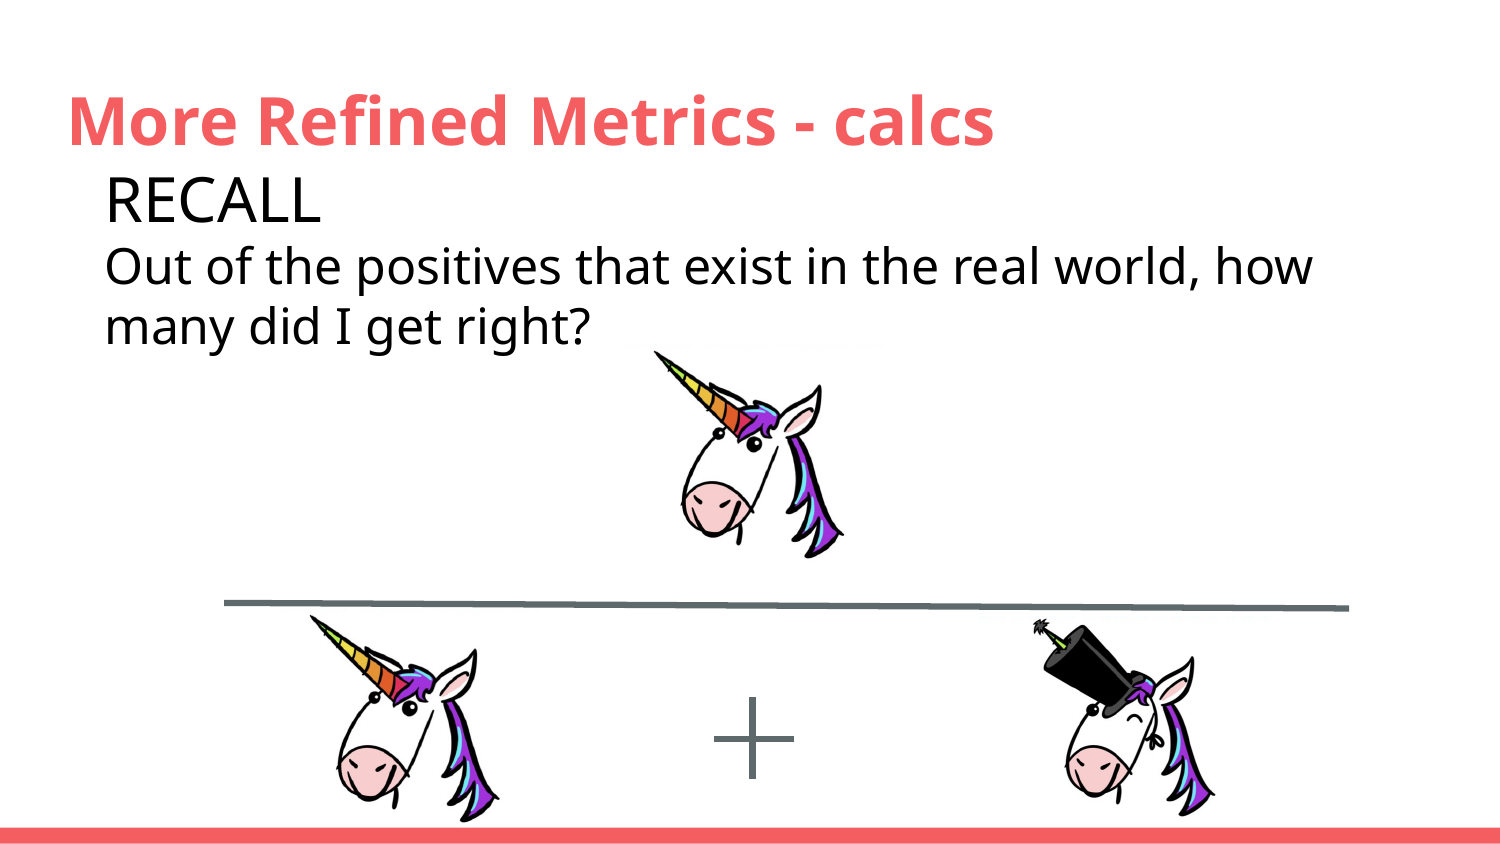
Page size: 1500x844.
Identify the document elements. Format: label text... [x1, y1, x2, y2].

title More Refined Metrics - calcs [51, 64, 1449, 167]
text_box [223, 602, 1350, 609]
text_box RECALL Out of the positives that exist in the real world, how many did I get right? [89, 144, 1449, 248]
picture [614, 343, 886, 562]
picture [270, 608, 541, 827]
picture [979, 616, 1271, 827]
